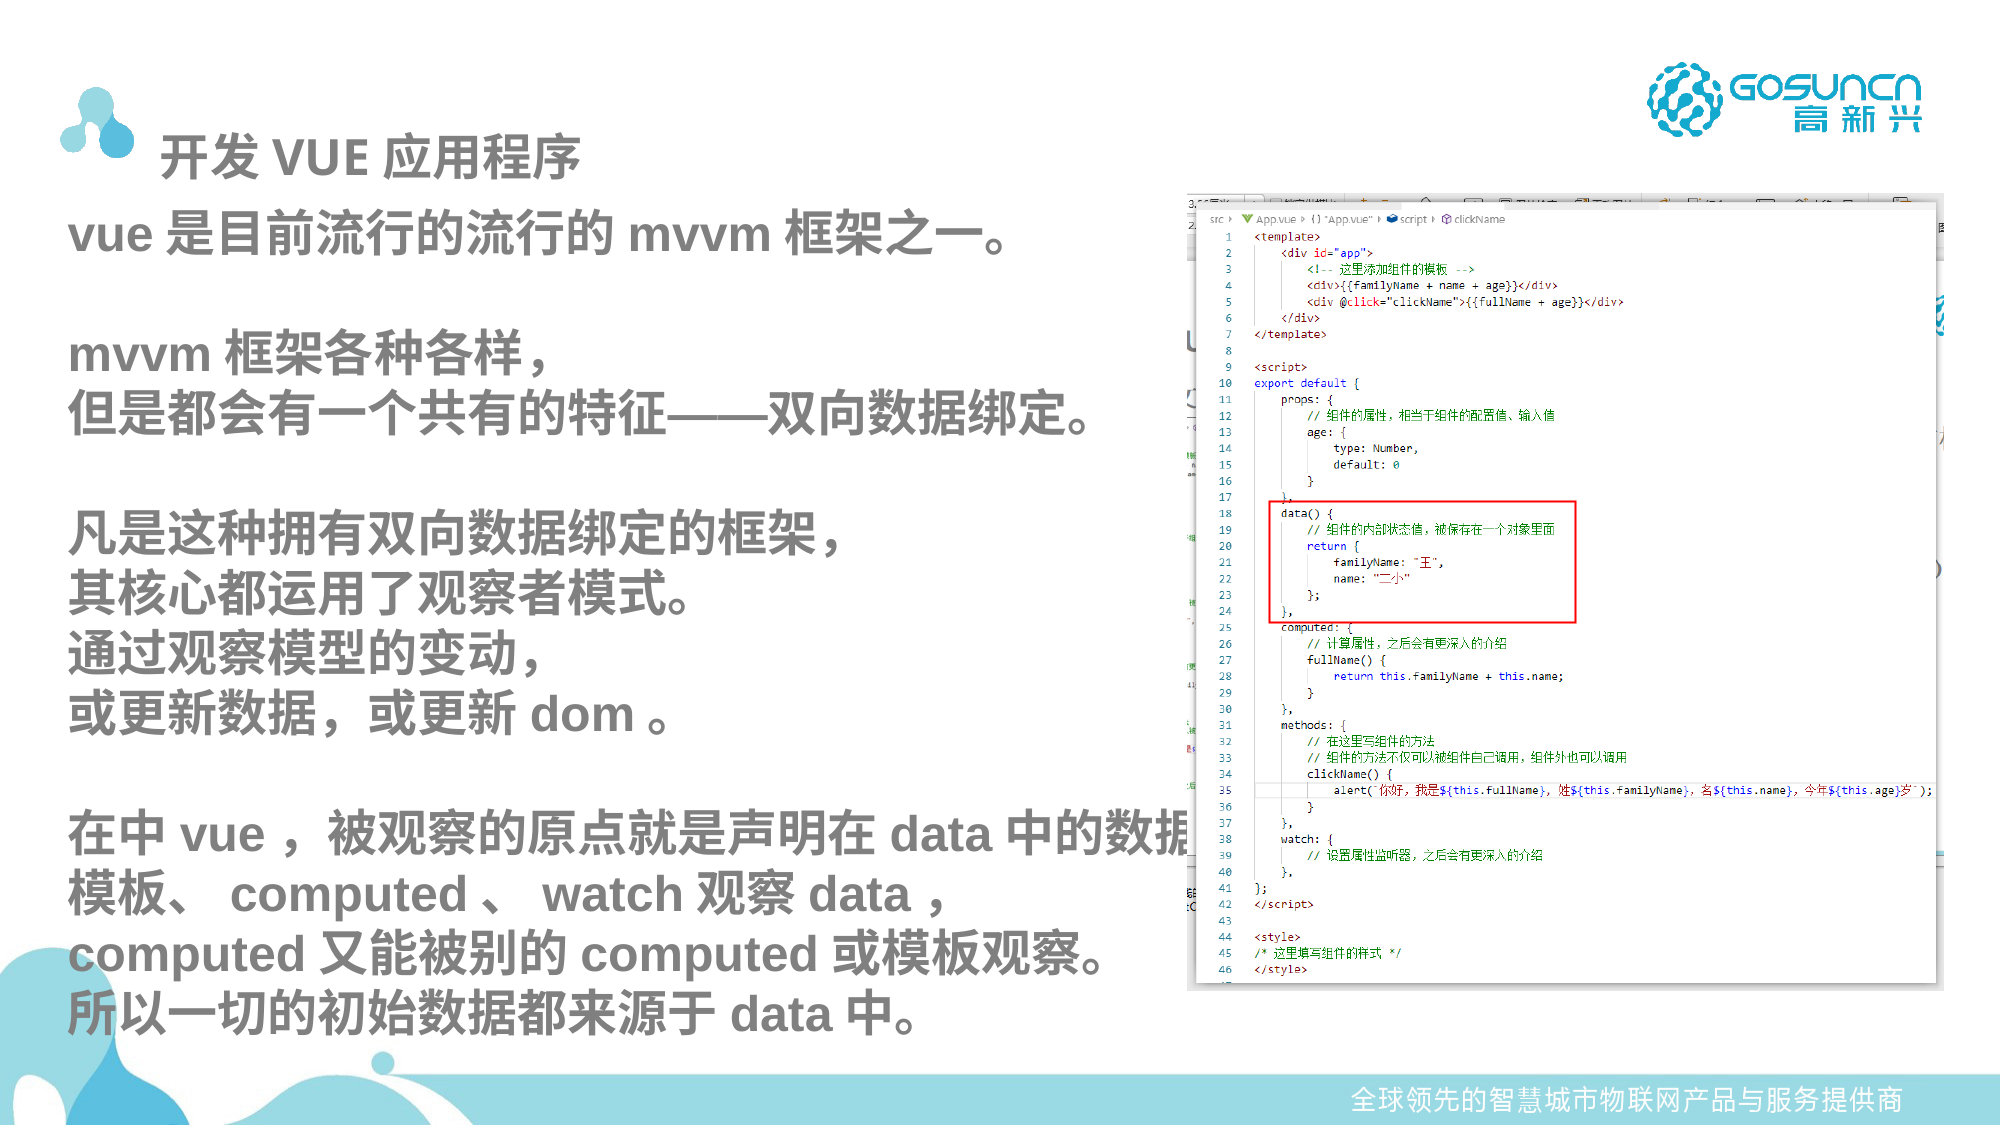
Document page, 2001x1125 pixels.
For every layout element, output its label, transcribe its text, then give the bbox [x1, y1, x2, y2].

picture [1647, 62, 1922, 137]
picture [0, 193, 2000, 1125]
text_box 开发VUE应用程序 [152, 59, 1523, 193]
picture [60, 87, 134, 158]
text_box vue是目前流行的流行的mvvm框架之一。 mvvm框架各种各样， 但是都会有一个共有的特征——双向数据绑定。 凡是这种拥有双向数据绑定的框架， 其核心都运用了观察者模式。 通过观察模型的变动， 或更新数据，或更新dom。 在中vue，被观察的原点就是声明在data中的数据。 模板、computed、watch观察data， computed又能被别的computed或模板观察。 所以一切的初始数据都来源于data中。 [60, 193, 1748, 1109]
